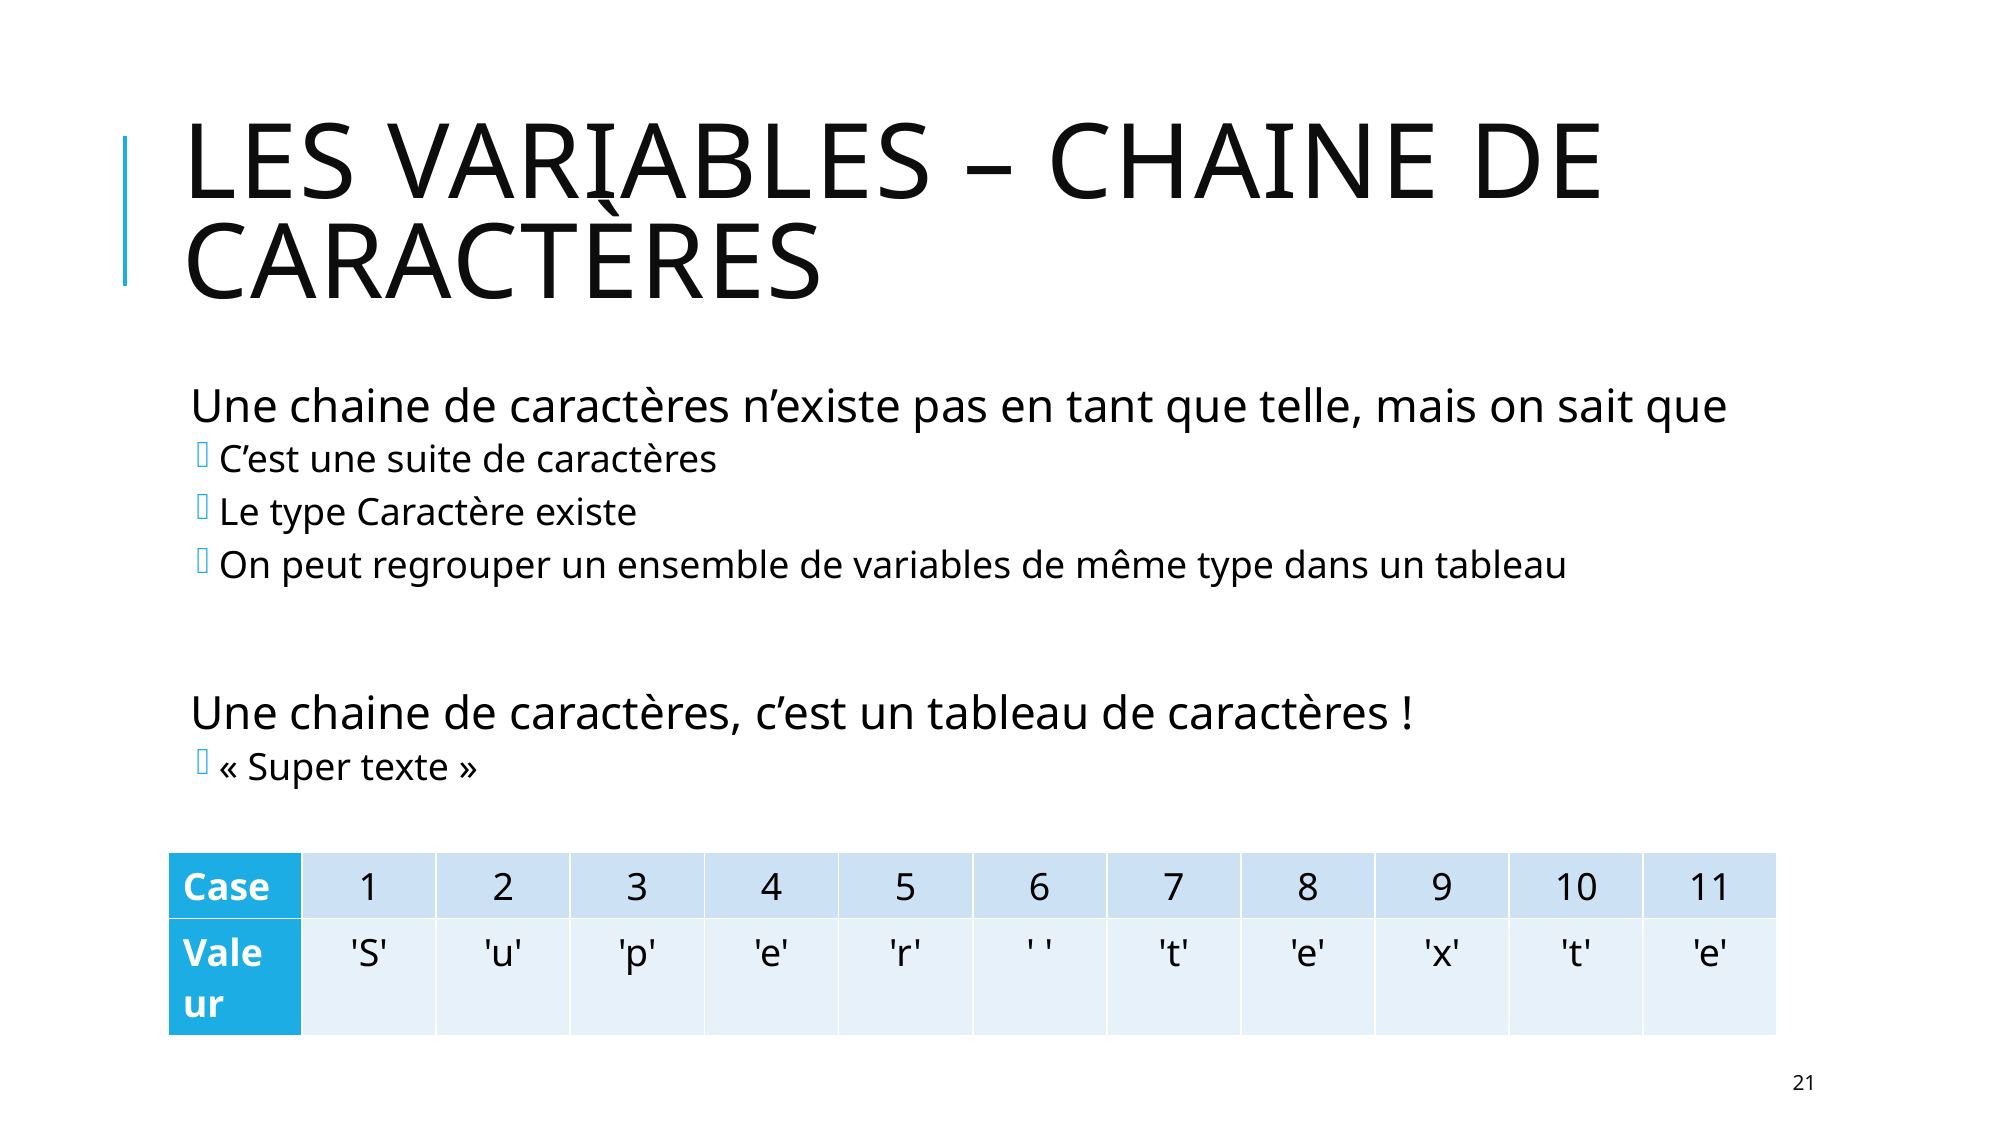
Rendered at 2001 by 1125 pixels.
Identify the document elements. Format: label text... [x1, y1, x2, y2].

title Les variables – chaine de caractères [168, 96, 1763, 342]
table_cell 'x' [1376, 919, 1508, 1035]
table_header 9 [1376, 853, 1508, 918]
list Une chaine de caractères n’existe pas en tant que telle, mais on sait que C’est une suite de caractères Le type Caractère existe On peut regrouper un ensemble de variables de même type dans un tableau Une chaine de caractères, c’est un tableau de caractères ! « Super texte » [168, 375, 1763, 852]
table_header 10 [1510, 853, 1642, 918]
table_header 11 [1644, 853, 1776, 918]
table_header 6 [974, 853, 1106, 918]
table_cell 'r' [839, 919, 972, 1035]
table_cell 'e' [1644, 919, 1776, 1035]
table_header 4 [705, 853, 838, 918]
table_header 2 [437, 853, 569, 918]
table_cell 'S' [303, 919, 435, 1035]
table_cell Valeur [169, 919, 301, 1035]
table_cell 'e' [1242, 919, 1374, 1035]
table_header 5 [839, 853, 972, 918]
table_cell 'p' [571, 919, 704, 1035]
table_header 7 [1108, 853, 1240, 918]
table_header 1 [303, 853, 435, 918]
table_cell 'u' [437, 919, 569, 1035]
table_cell 't' [1510, 919, 1642, 1035]
table_header 3 [571, 853, 704, 918]
table_cell ' ' [974, 919, 1106, 1035]
slide_number 21 [1777, 1061, 1938, 1107]
table_cell 't' [1108, 919, 1240, 1035]
table_header Case [169, 853, 301, 918]
table_header 8 [1242, 853, 1374, 918]
table_cell 'e' [705, 919, 838, 1035]
